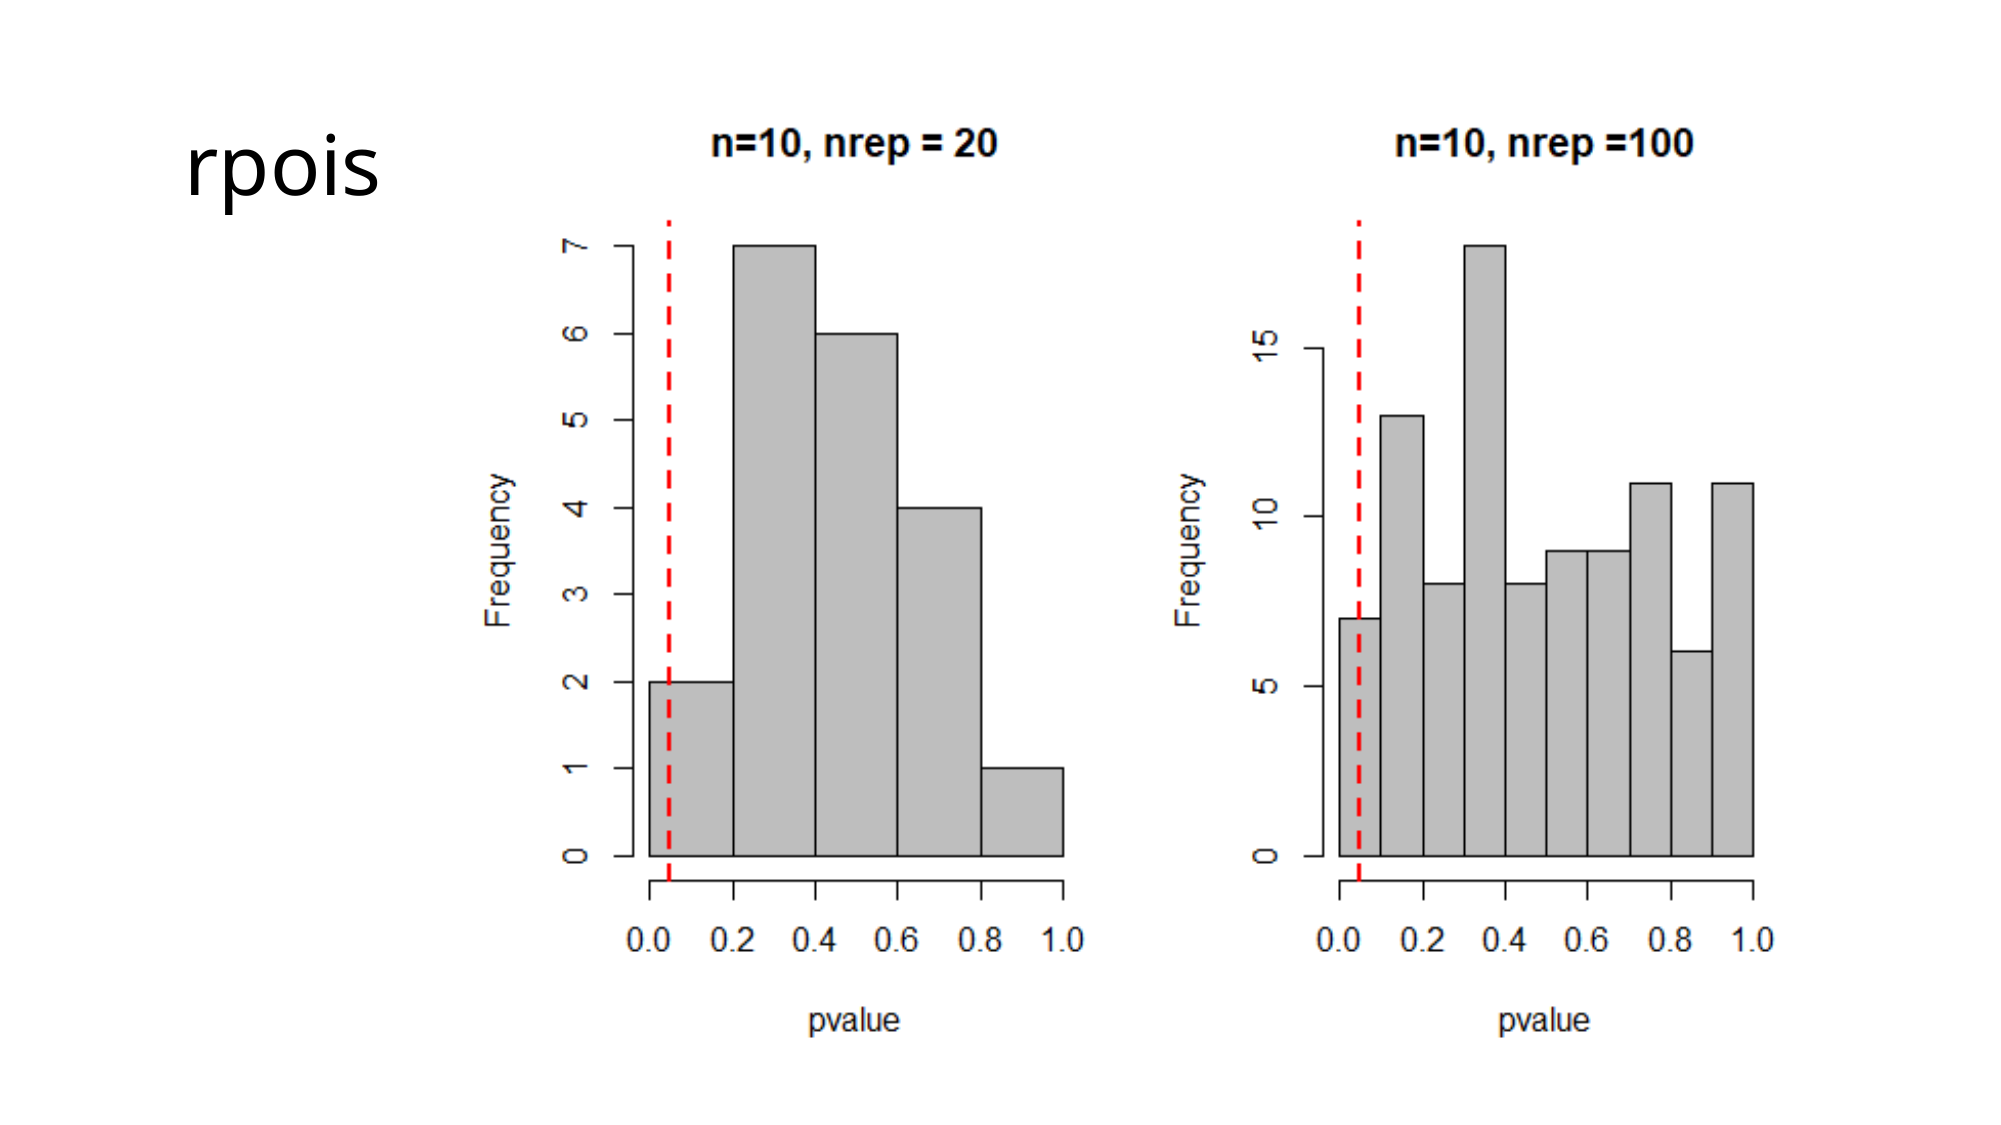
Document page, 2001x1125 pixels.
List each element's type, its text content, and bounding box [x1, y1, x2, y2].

title rpois [137, 59, 430, 278]
picture [473, 61, 1853, 1081]
